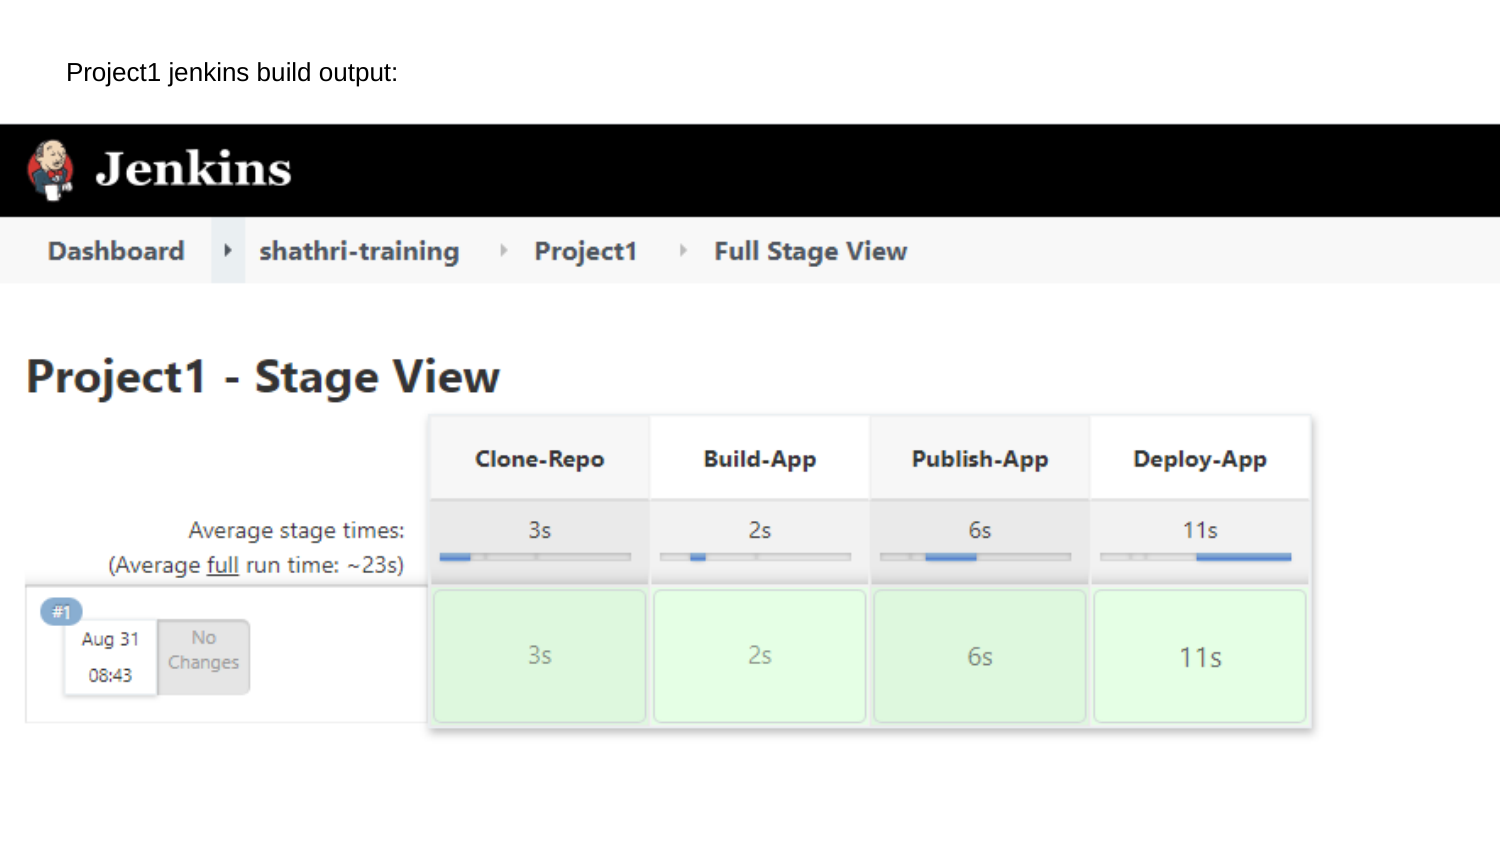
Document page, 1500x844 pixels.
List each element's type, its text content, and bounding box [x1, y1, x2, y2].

list Project1 jenkins build output: [51, 36, 1449, 85]
picture [0, 86, 1500, 815]
